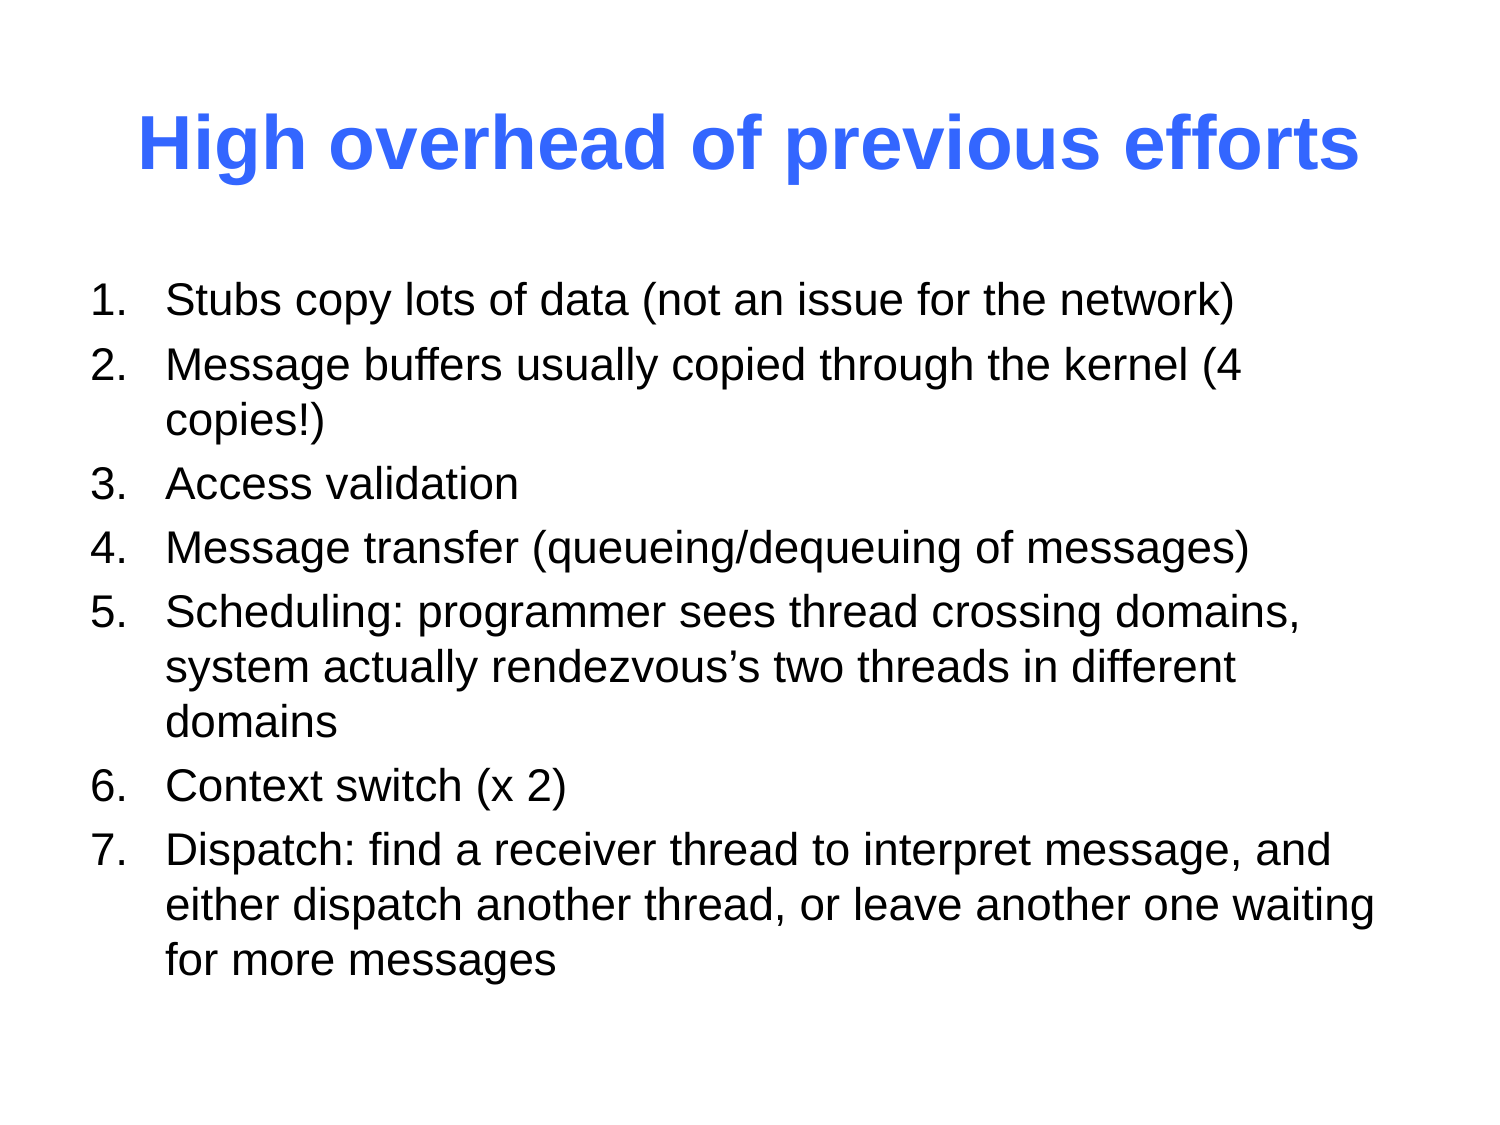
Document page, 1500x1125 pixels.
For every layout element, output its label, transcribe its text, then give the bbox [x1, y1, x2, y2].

list Stubs copy lots of data (not an issue for the network) Message buffers usually copied through the kernel (4 copies!) Access validation Message transfer (queueing/dequeuing of messages) Scheduling: programmer sees thread crossing domains, system actually rendezvous’s two threads in different domains Context switch (x 2) Dispatch: find a receiver thread to interpret message, and either dispatch another thread, or leave another one waiting for more messages [75, 262, 1425, 1005]
title High overhead of previous efforts [75, 45, 1425, 233]
